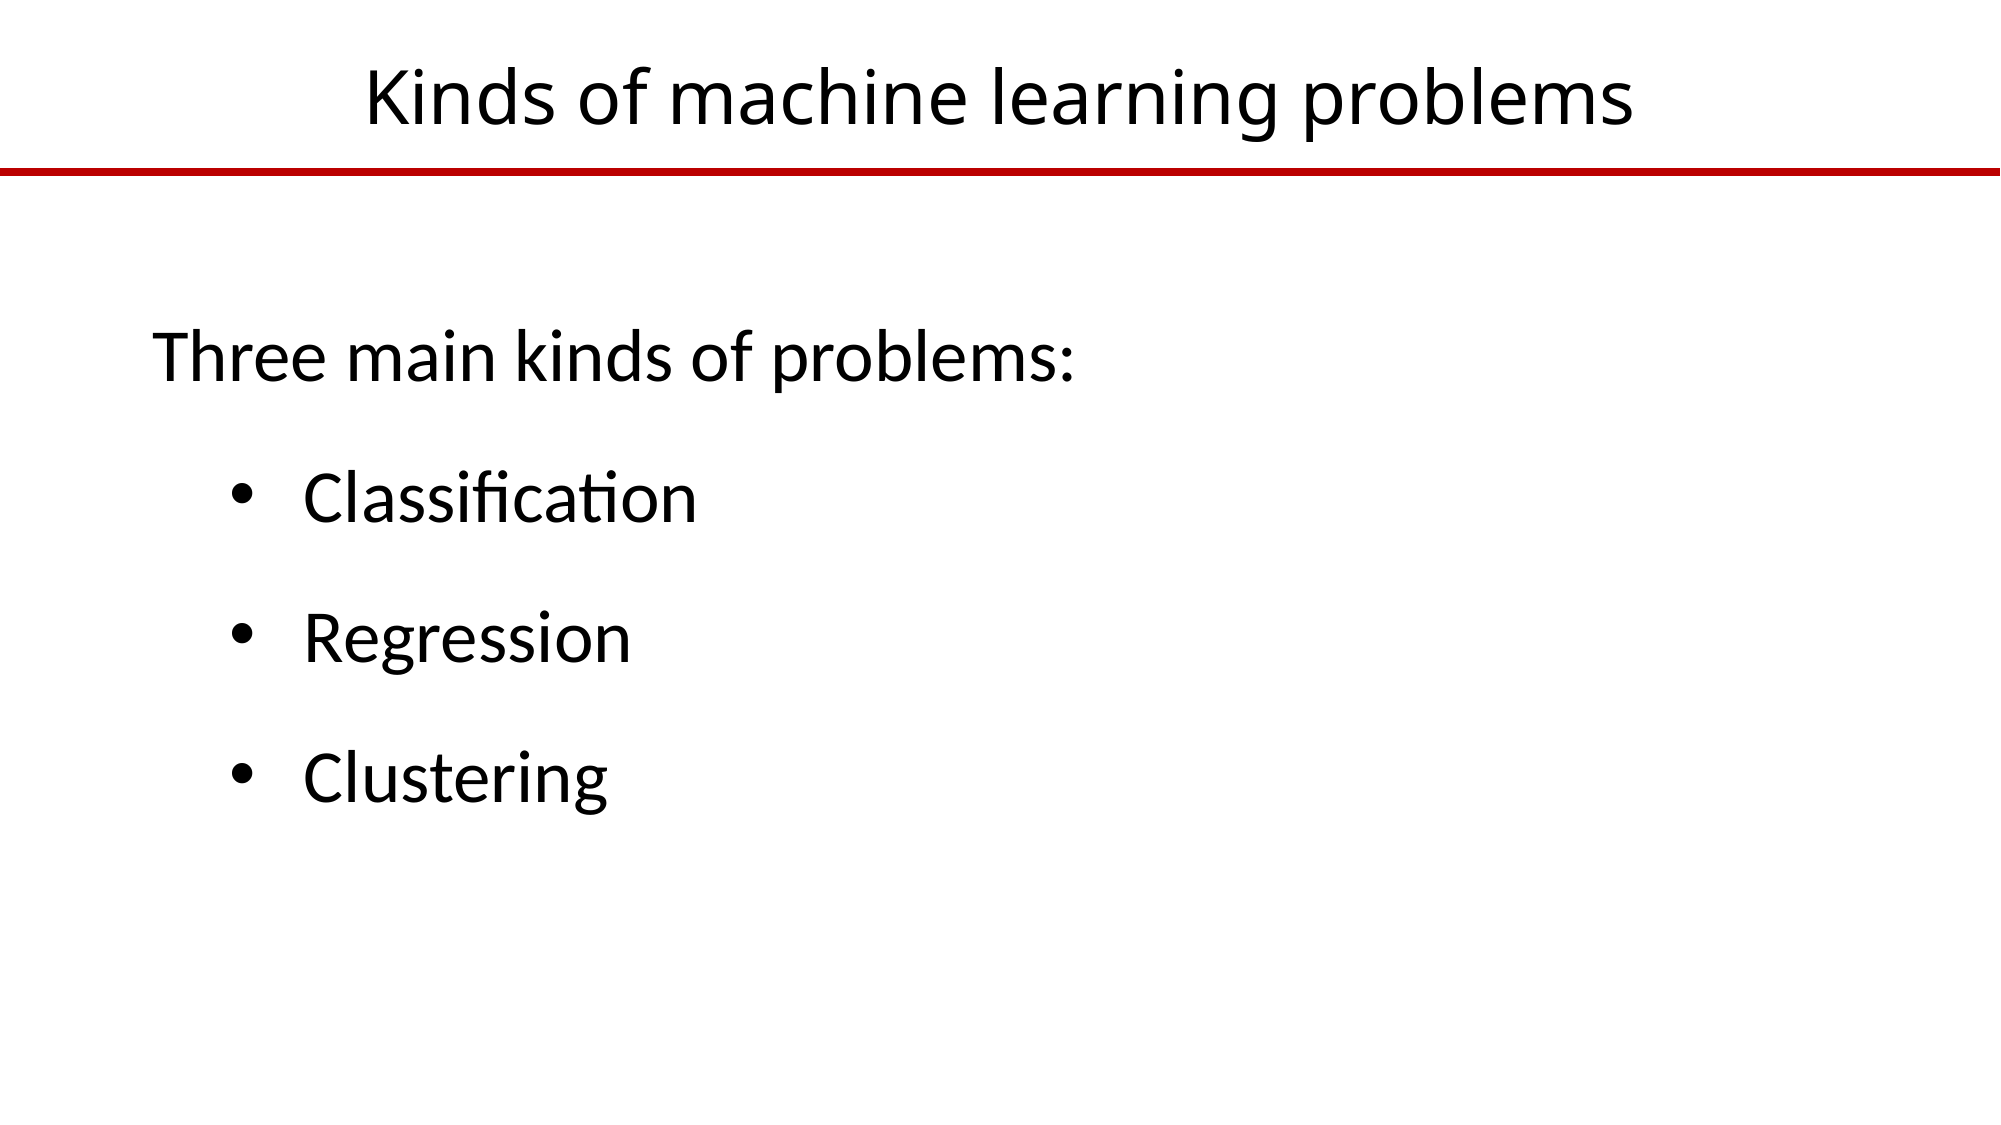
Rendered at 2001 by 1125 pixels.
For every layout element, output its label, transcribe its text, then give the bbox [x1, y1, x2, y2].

list Three main kinds of problems: Classification Regression Clustering [137, 299, 1863, 1014]
title Kinds of machine learning problems [137, 50, 1863, 150]
